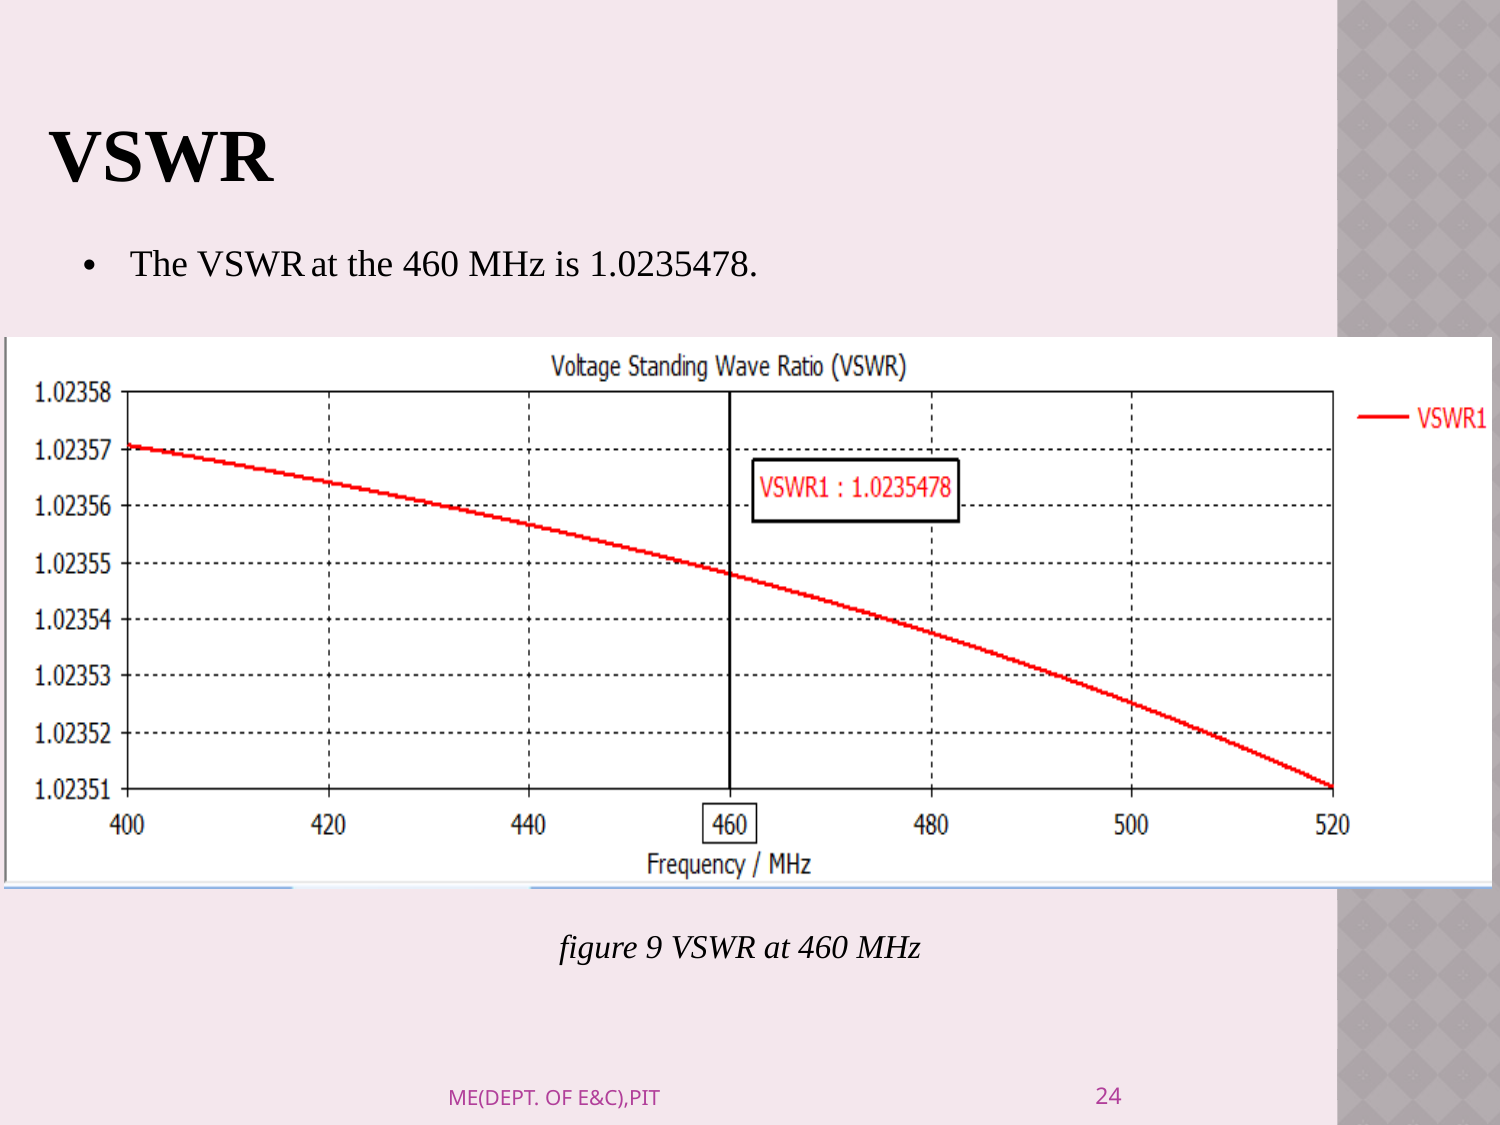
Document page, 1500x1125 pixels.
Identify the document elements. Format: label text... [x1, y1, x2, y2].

footer ME(DEPT. OF E&C),PIT [75, 1075, 675, 1114]
text_box figure 9 VSWR at 460 MHz [536, 917, 937, 973]
title VSWR [41, 0, 1425, 197]
text_box The VSWR at the 460 MHz is 1.0235478. [68, 231, 774, 298]
picture [3, 337, 1493, 889]
slide_number 24 [1025, 1075, 1122, 1113]
